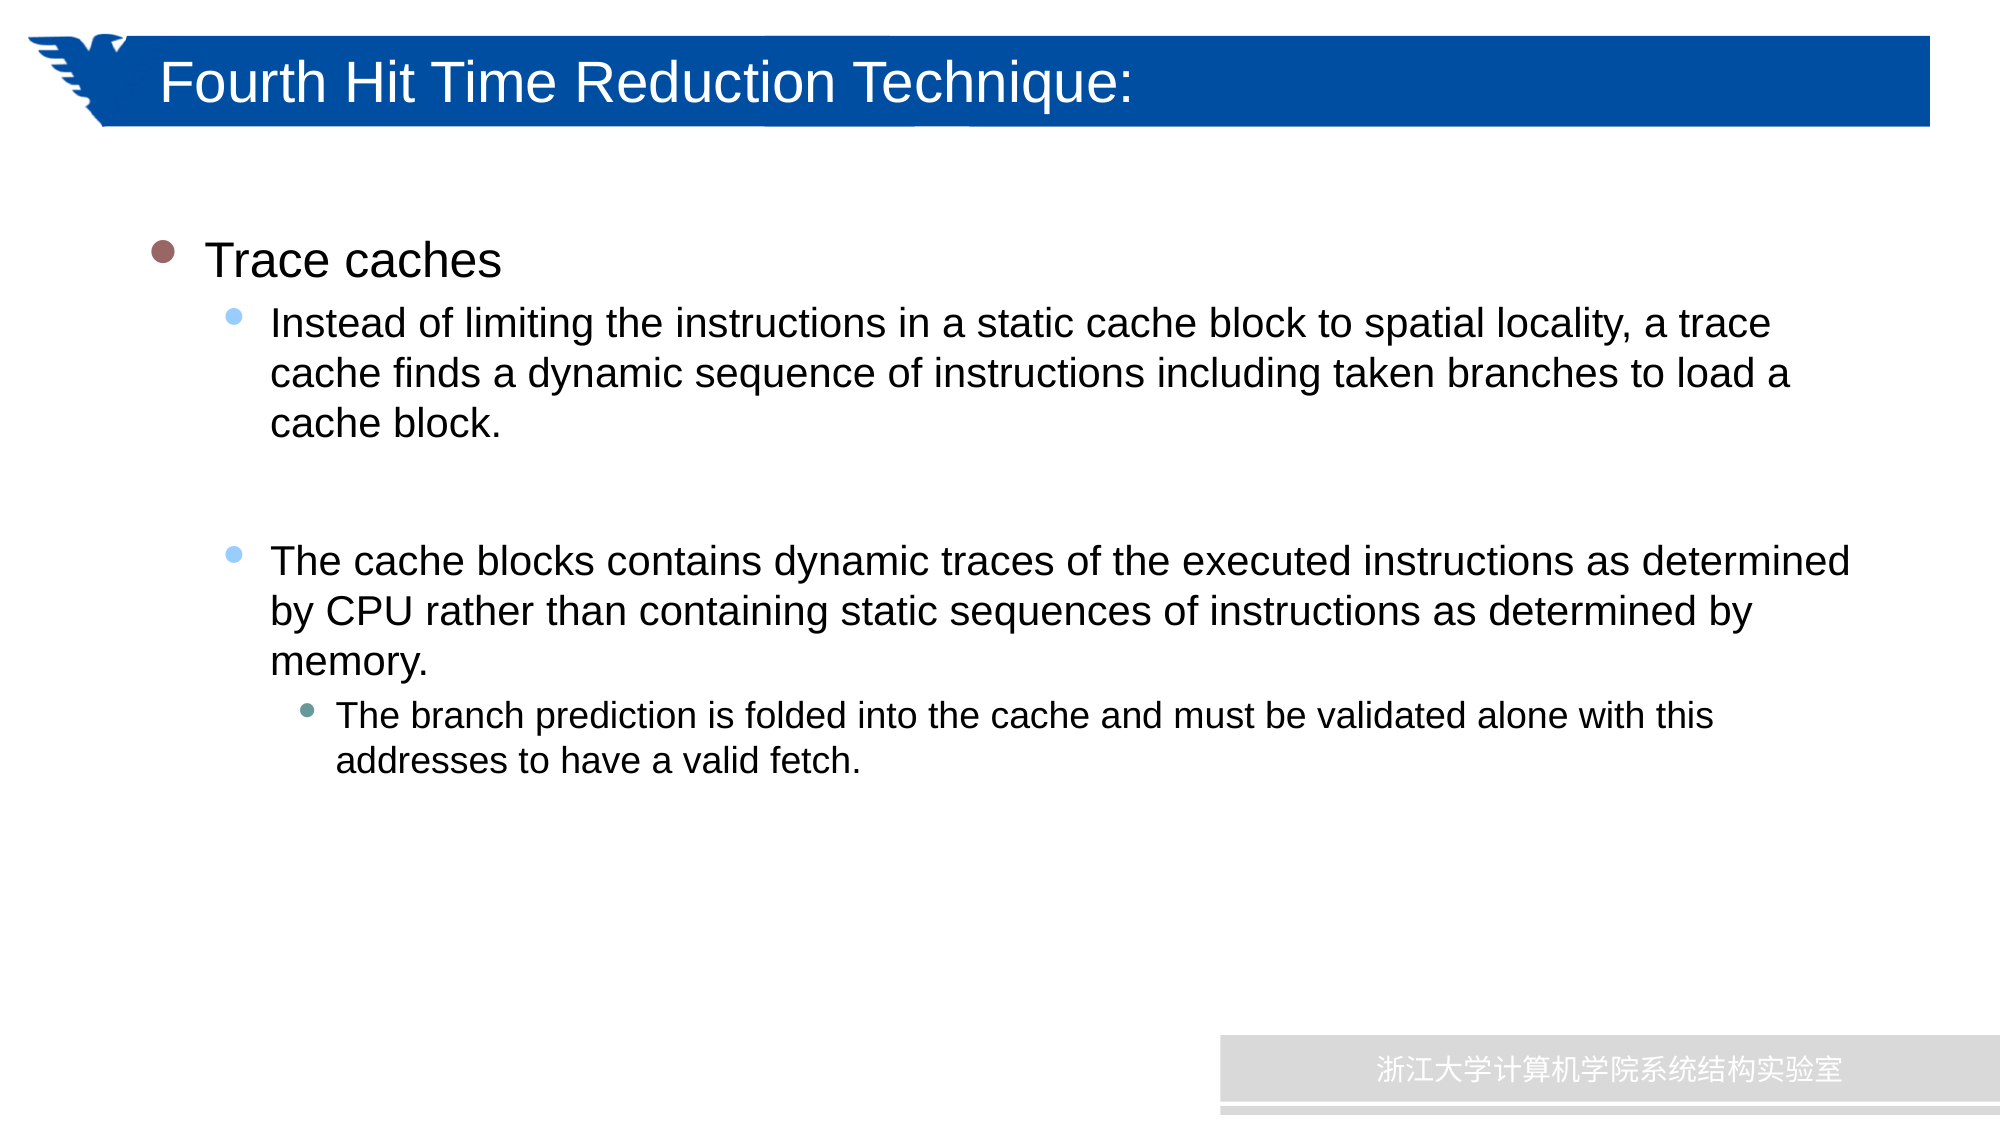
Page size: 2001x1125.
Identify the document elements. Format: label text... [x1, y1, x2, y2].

list Trace caches Instead of limiting the instructions in a static cache block to spatial locality, a trace cache finds a dynamic sequence of instructions including taken branches to load a cache block. The cache blocks contains dynamic traces of the executed instructions as determined by CPU rather than containing static sequences of instructions as determined by memory. The branch prediction is folded into the cache and must be validated alone with this addresses to have a valid fetch. [133, 219, 1867, 945]
picture [7, 19, 197, 127]
title Fourth Hit Time Reduction Technique: [144, 38, 1874, 121]
